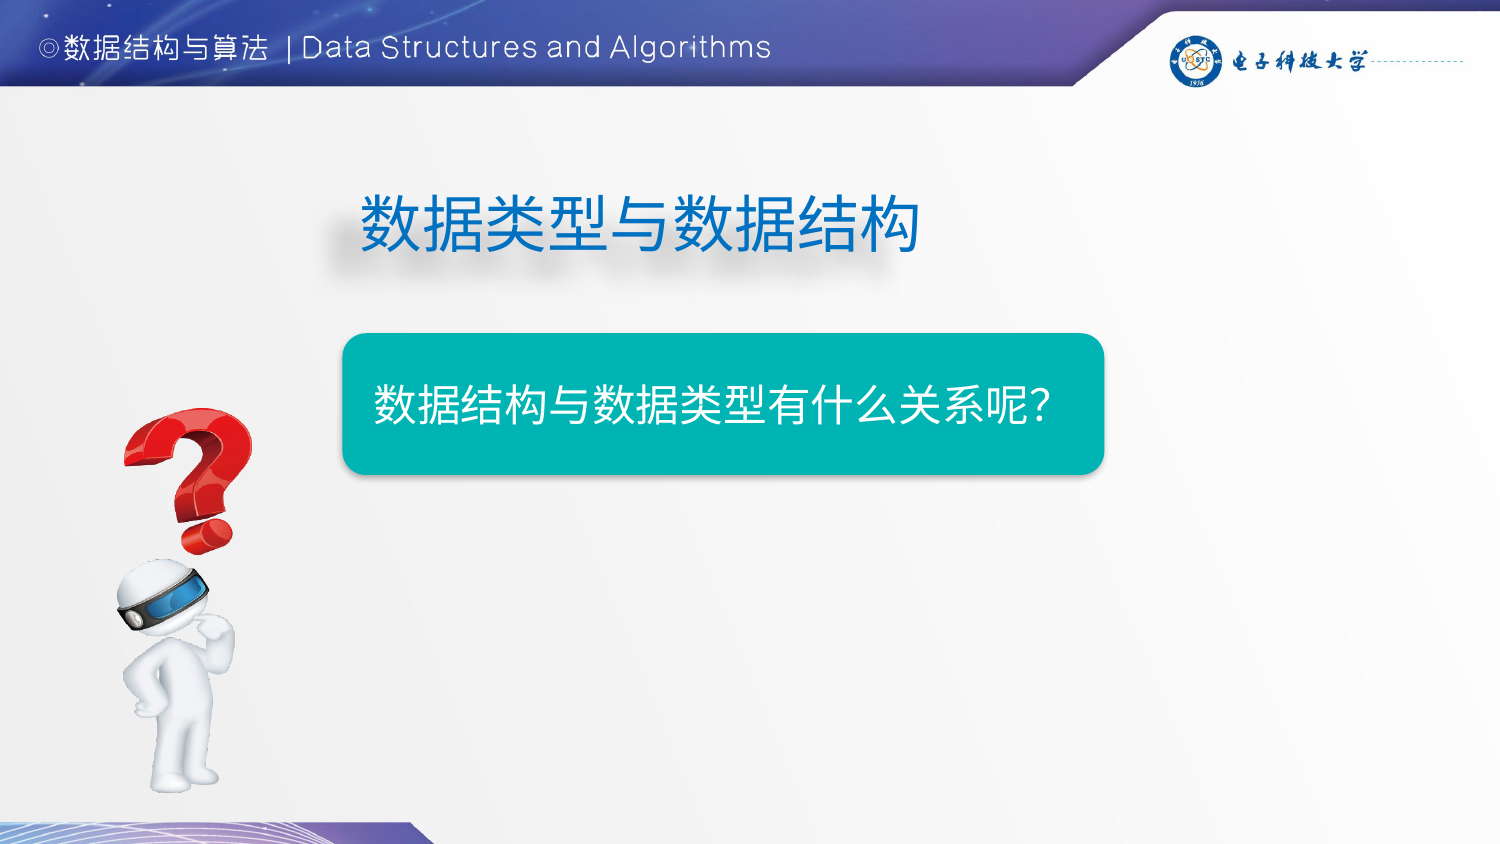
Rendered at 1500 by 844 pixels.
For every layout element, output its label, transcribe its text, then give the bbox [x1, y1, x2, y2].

text_box [251, 244, 1265, 732]
text_box 数据类型与数据结构 [345, 167, 1105, 244]
picture [0, 0, 1500, 844]
text_box 数据结构与数据类型有什么关系呢？ [340, 331, 1107, 478]
